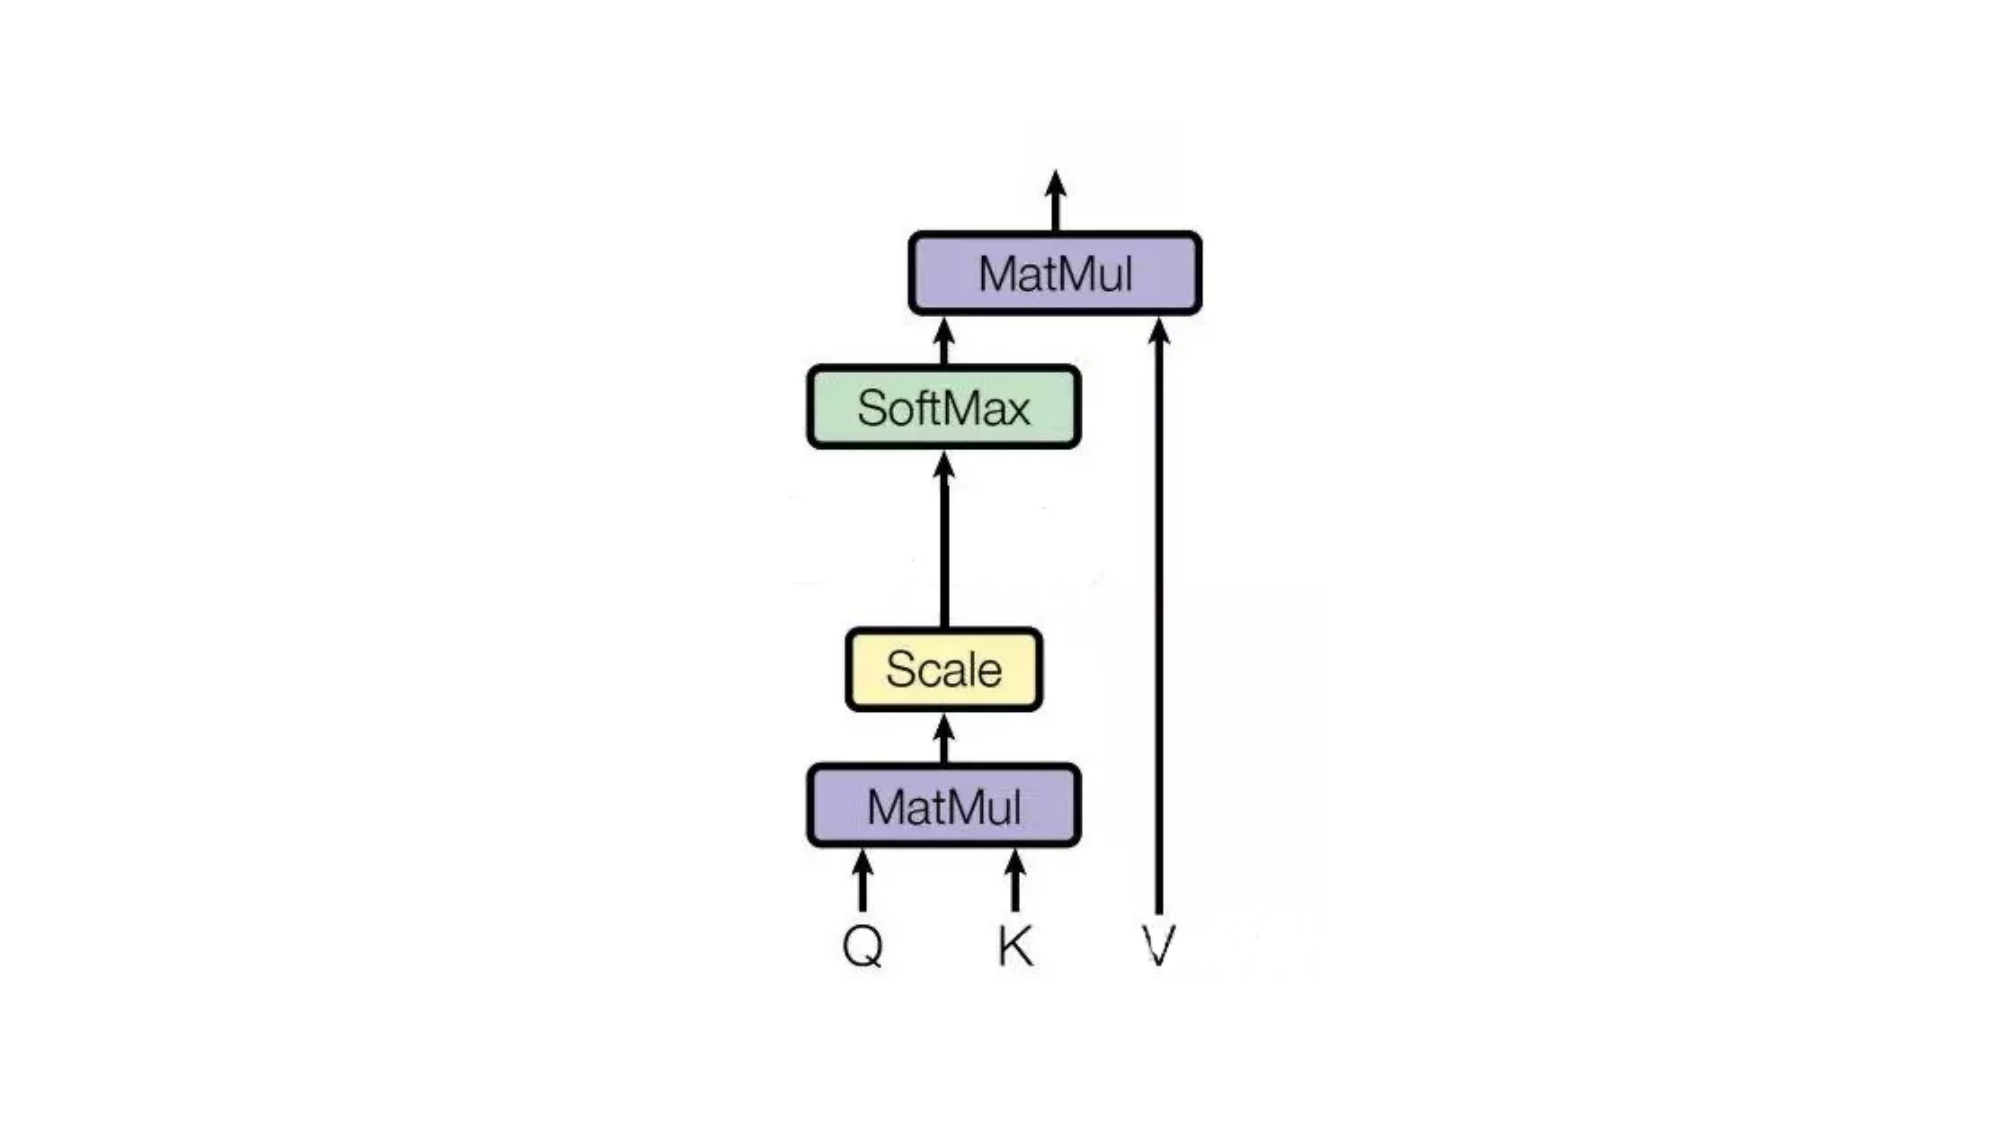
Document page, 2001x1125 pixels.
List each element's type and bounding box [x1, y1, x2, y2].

picture [635, 119, 1365, 1006]
